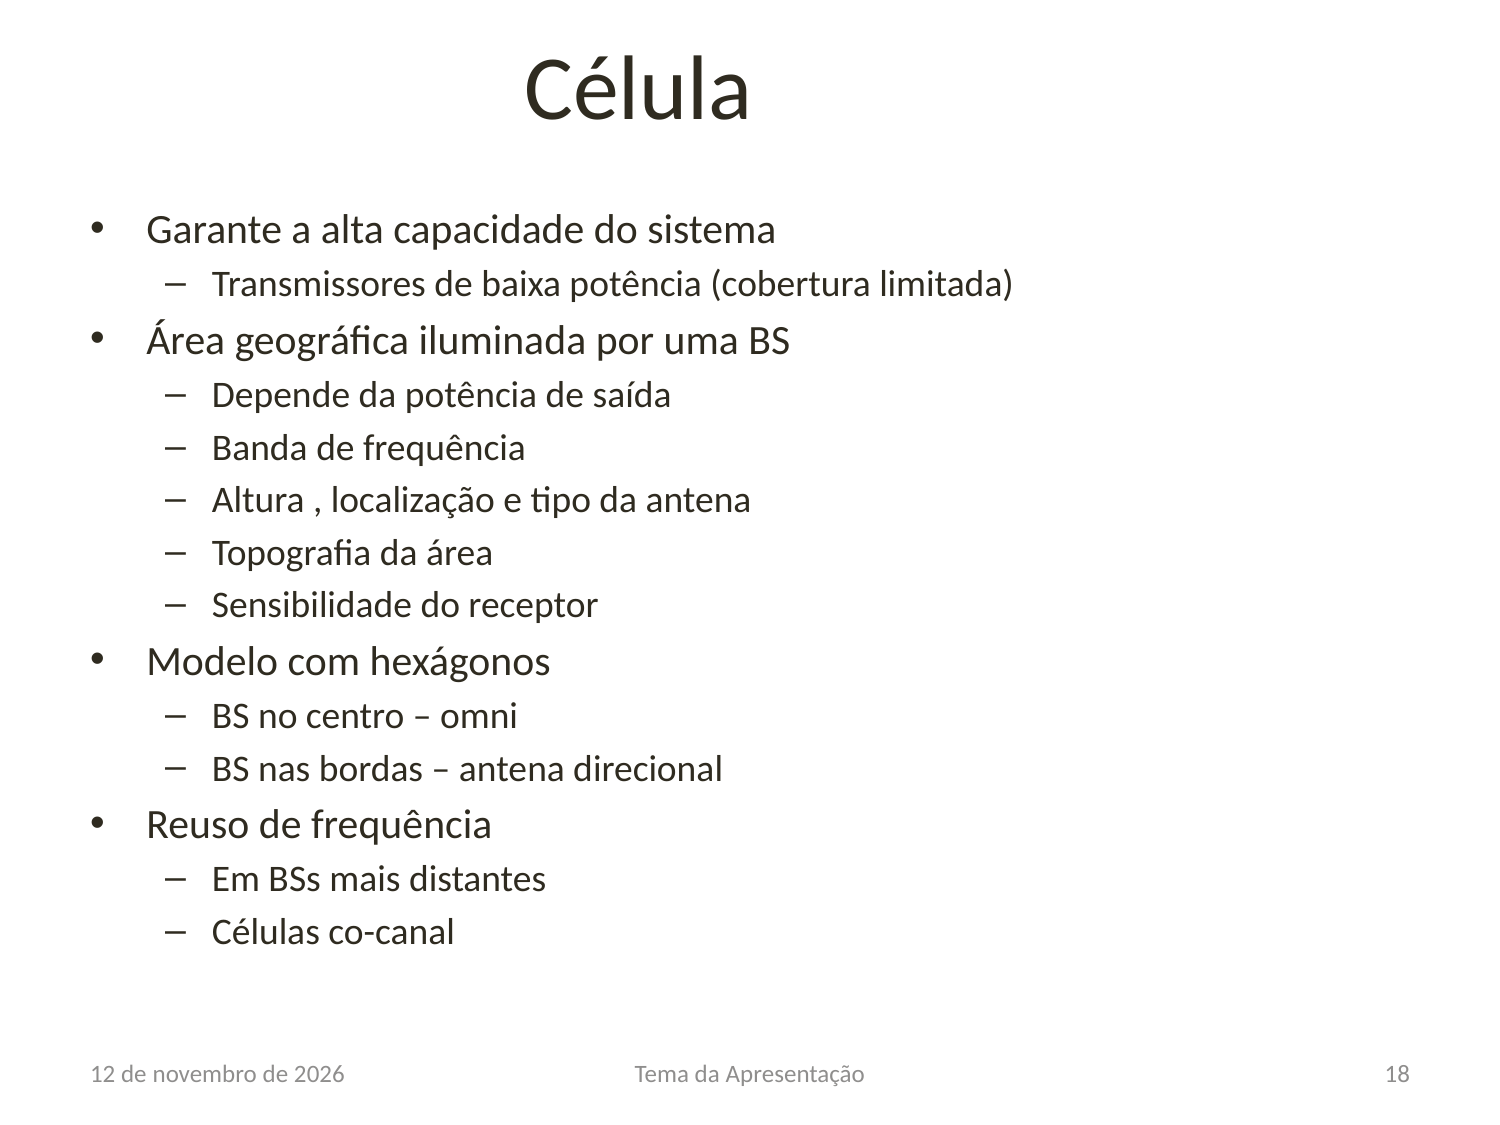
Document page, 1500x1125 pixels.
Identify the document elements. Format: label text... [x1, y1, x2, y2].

footer Tema da Apresentação [512, 1042, 988, 1103]
slide_number 18 [1074, 1042, 1425, 1103]
list Garante a alta capacidade do sistema Transmissores de baixa potência (cobertura limitada) Área geográfica iluminada por uma BS Depende da potência de saída Banda de frequência Altura , localização e tipo da antena Topografia da área Sensibilidade do receptor Modelo com hexágonos BS no centro – omni BS nas bordas – antena direcional Reuso de frequência Em BSs mais distantes Células co-canal [74, 194, 1434, 1022]
slide_number 15 de novembro de 2016 [75, 1042, 425, 1103]
title Célula [18, 19, 1260, 139]
